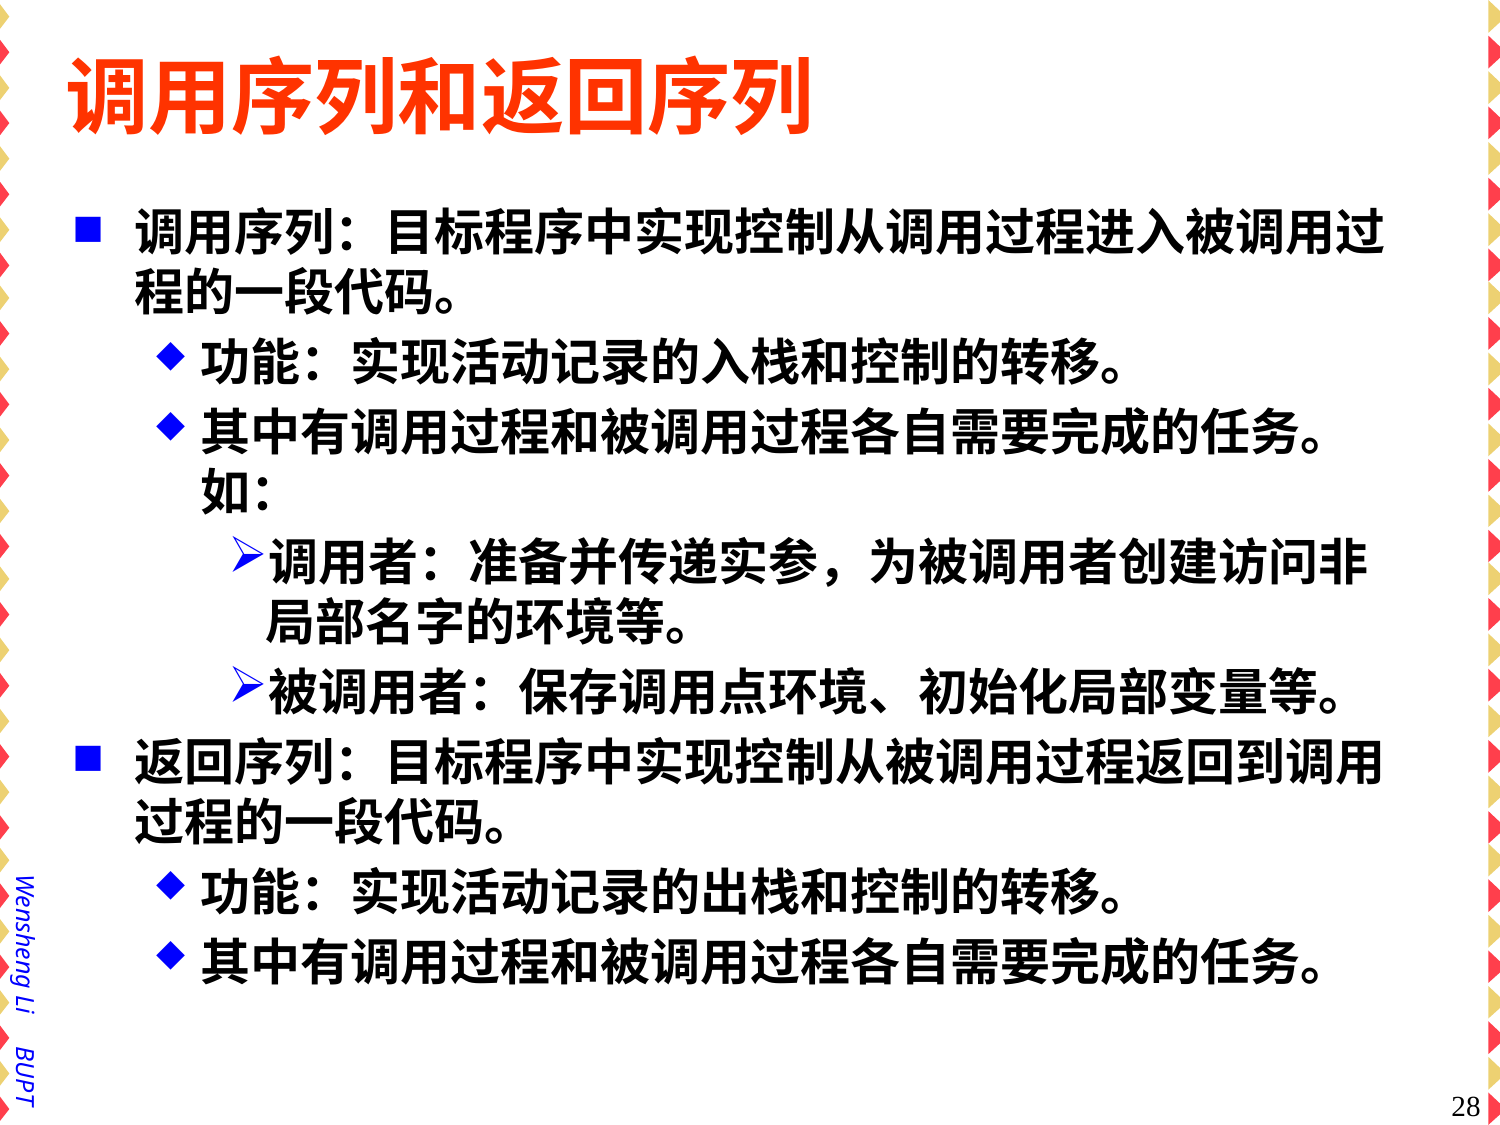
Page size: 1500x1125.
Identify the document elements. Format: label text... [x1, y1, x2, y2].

title 调用序列和返回序列 [50, 24, 1463, 163]
list 调用序列：目标程序中实现控制从调用过程进入被调用过程的一段代码。 功能：实现活动记录的入栈和控制的转移。 其中有调用过程和被调用过程各自需要完成的任务。如： 调用者：准备并传递实参，为被调用者创建访问非局部名字的环境等。 被调用者：保存调用点环境、初始化局部变量等。 返回序列：目标程序中实现控制从被调用过程返回到调用过程的一段代码。 功能：实现活动记录的出栈和控制的转移。 其中有调用过程和被调用过程各自需要完成的任务。 [63, 193, 1411, 1050]
slide_number 28 [1370, 1079, 1496, 1124]
